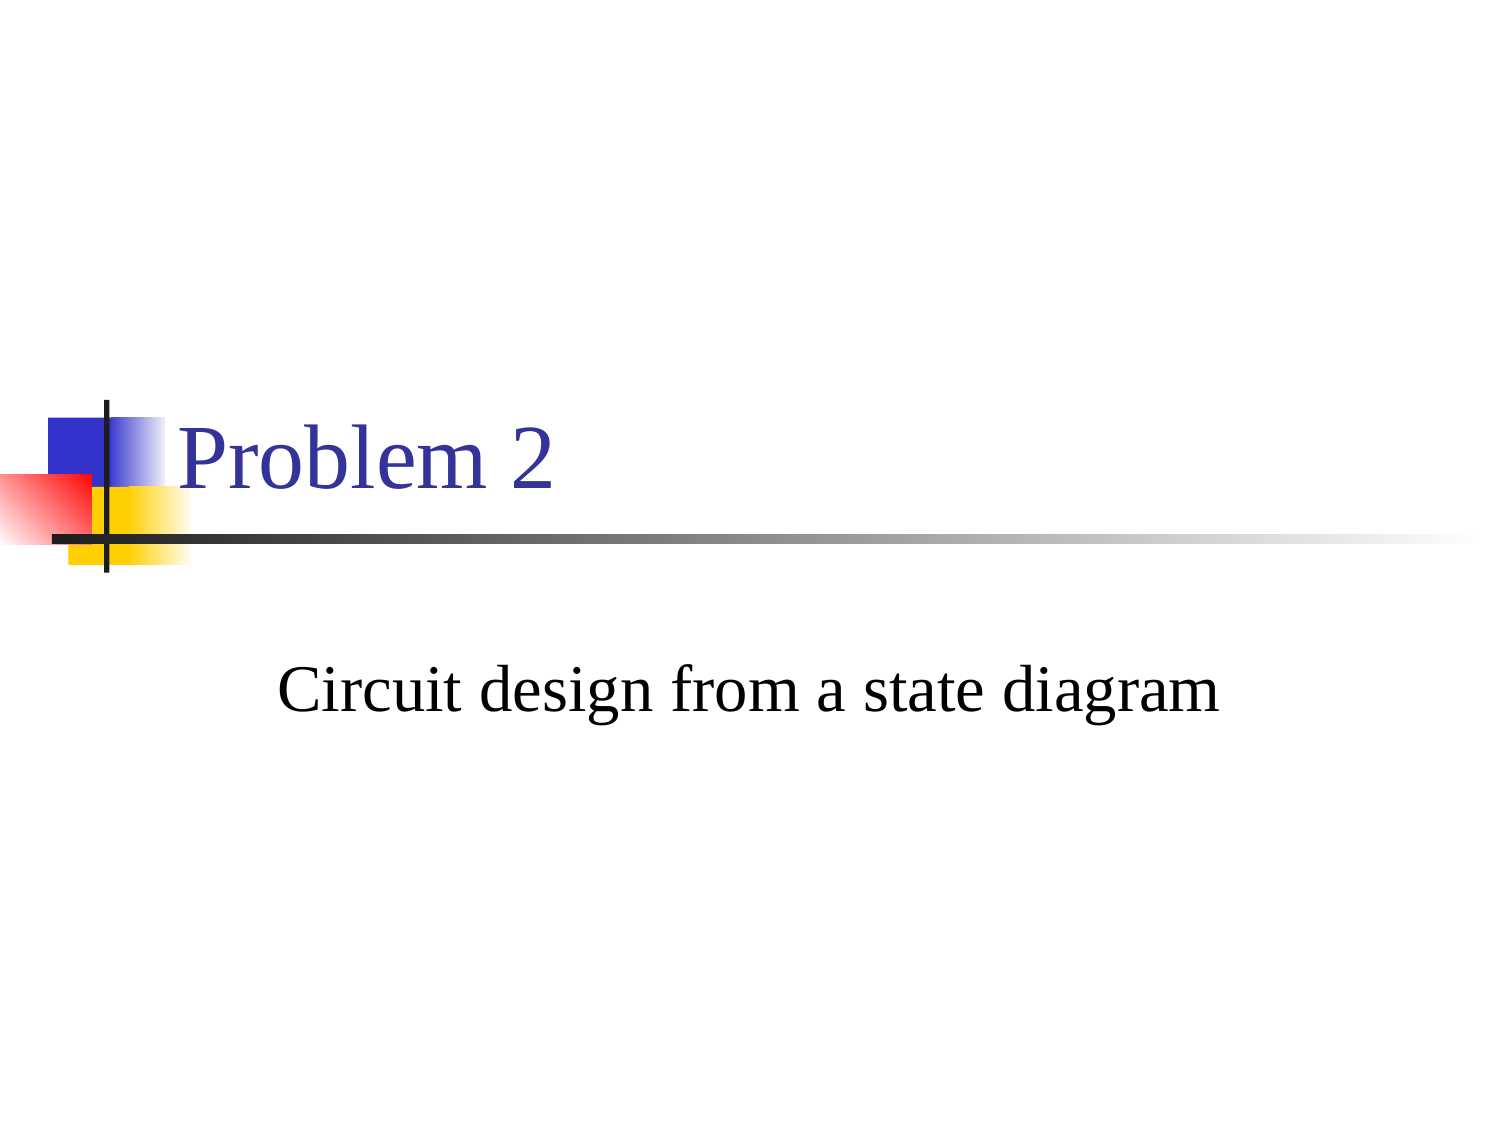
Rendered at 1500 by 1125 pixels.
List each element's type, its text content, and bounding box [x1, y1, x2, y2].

subtitle Circuit design from a state diagram [224, 637, 1276, 926]
title Problem 2 [162, 274, 1438, 516]
